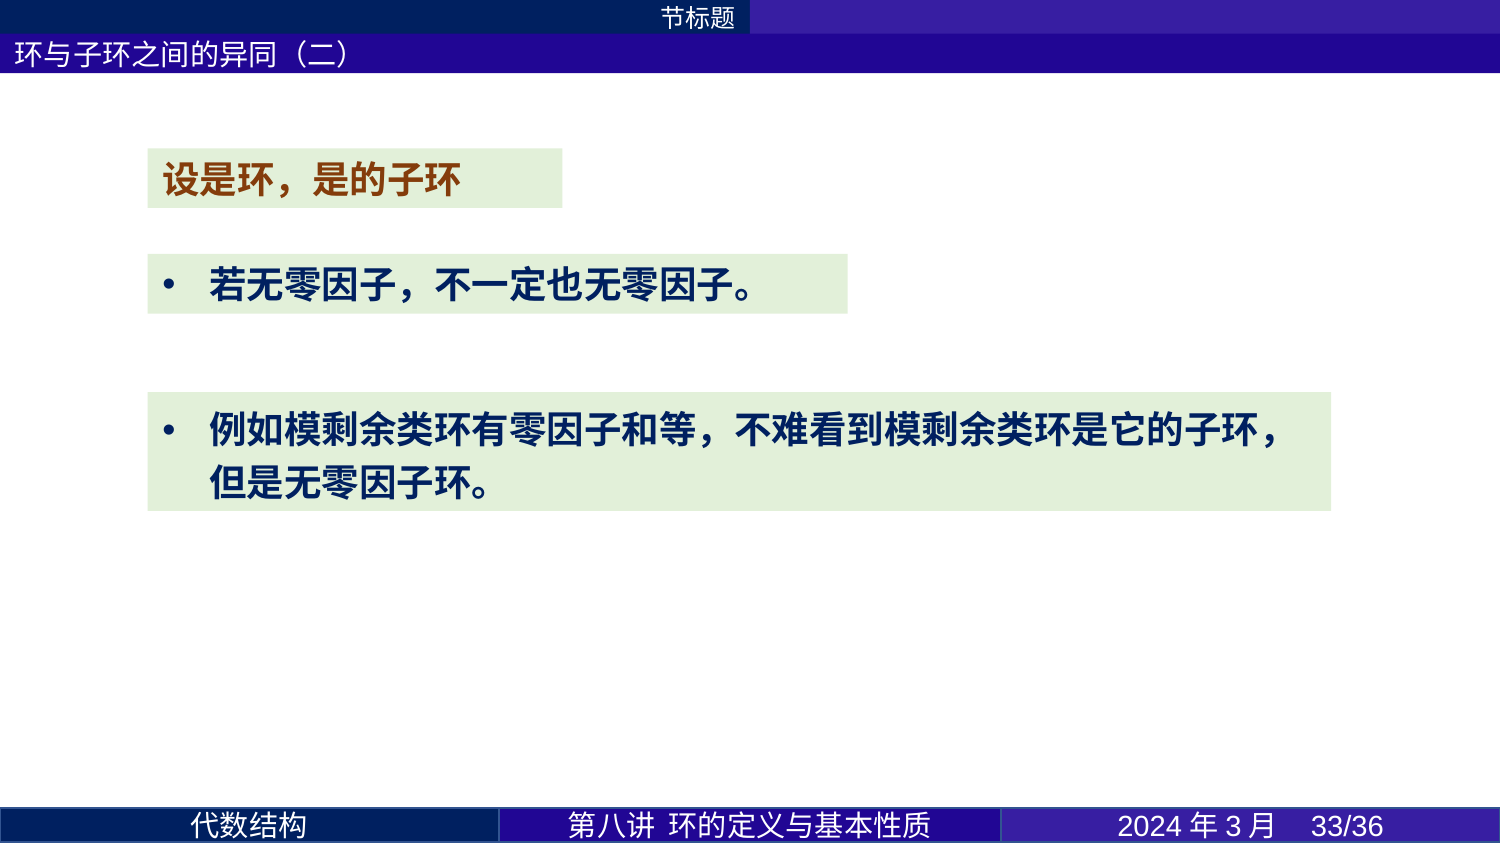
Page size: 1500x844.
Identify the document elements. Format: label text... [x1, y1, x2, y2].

text_box 环与子环之间的异同（二） [0, 33, 1500, 74]
text_box 节标题 [0, 0, 749, 33]
text_box 代数结构 [0, 807, 498, 843]
text_box 2024年3月 33/36 [1000, 807, 1500, 843]
text_box 第八讲 环的定义与基本性质 [498, 807, 1000, 843]
text_box [749, 0, 1500, 33]
